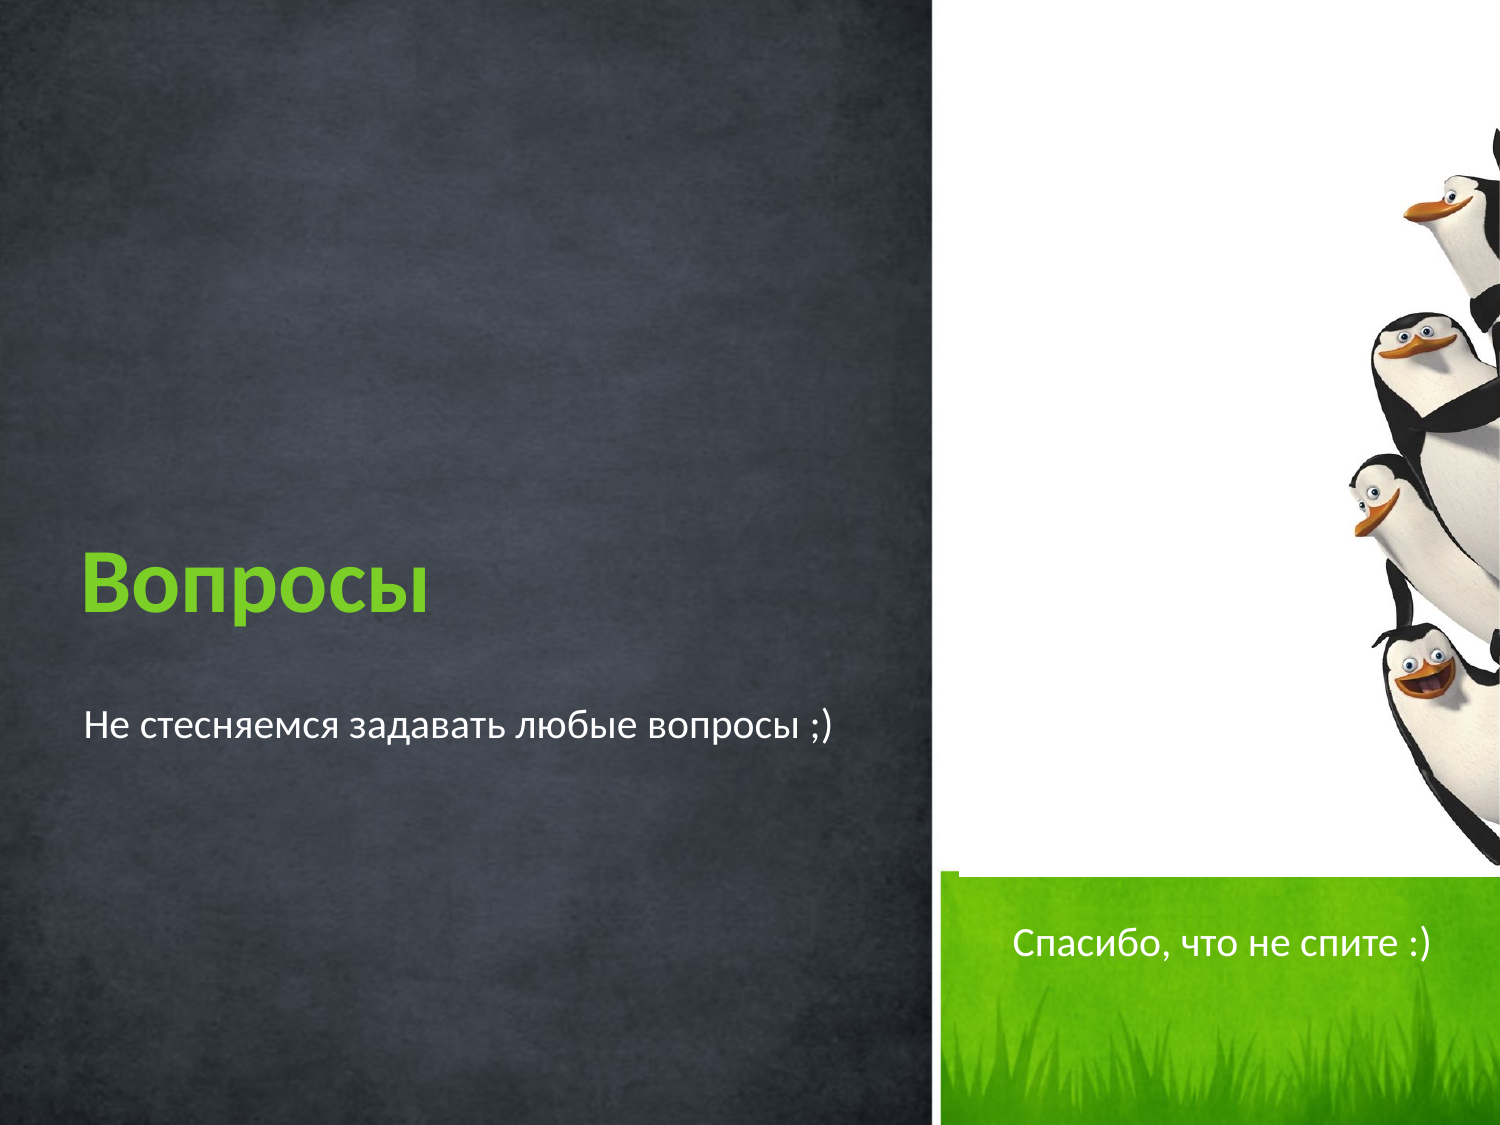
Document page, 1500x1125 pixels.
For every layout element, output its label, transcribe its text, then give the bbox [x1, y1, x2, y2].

text_box Вопросы [65, 249, 828, 639]
picture [0, 0, 1500, 1125]
text_box Не стесняемся задавать любые вопросы ;) [68, 689, 882, 1125]
text_box Спасибо, что не спите :) [997, 907, 1500, 1125]
